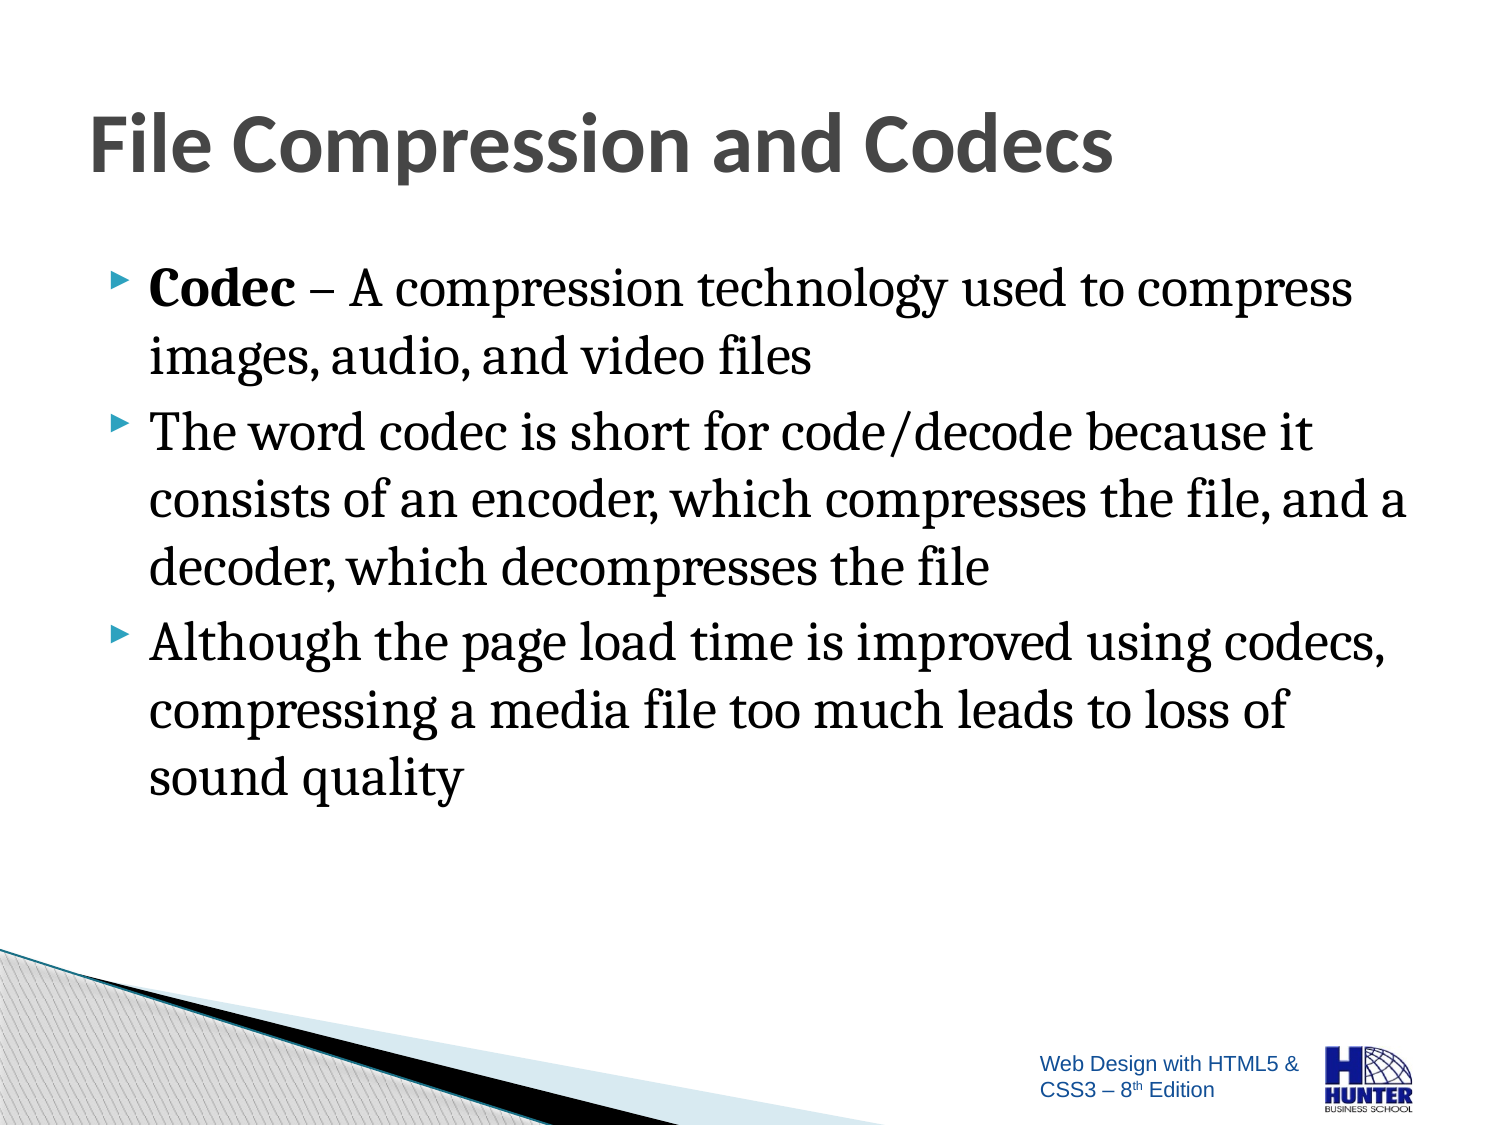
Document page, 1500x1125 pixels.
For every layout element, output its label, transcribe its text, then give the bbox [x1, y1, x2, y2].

picture [1325, 1046, 1413, 1113]
title File Compression and Codecs [75, 45, 1425, 233]
list Codec – A compression technology used to compress images, audio, and video files The word codec is short for code/decode because it consists of an encoder, which compresses the file, and a decoder, which decompresses the file Although the page load time is improved using codecs, compressing a media file too much leads to loss of sound quality [75, 243, 1425, 986]
